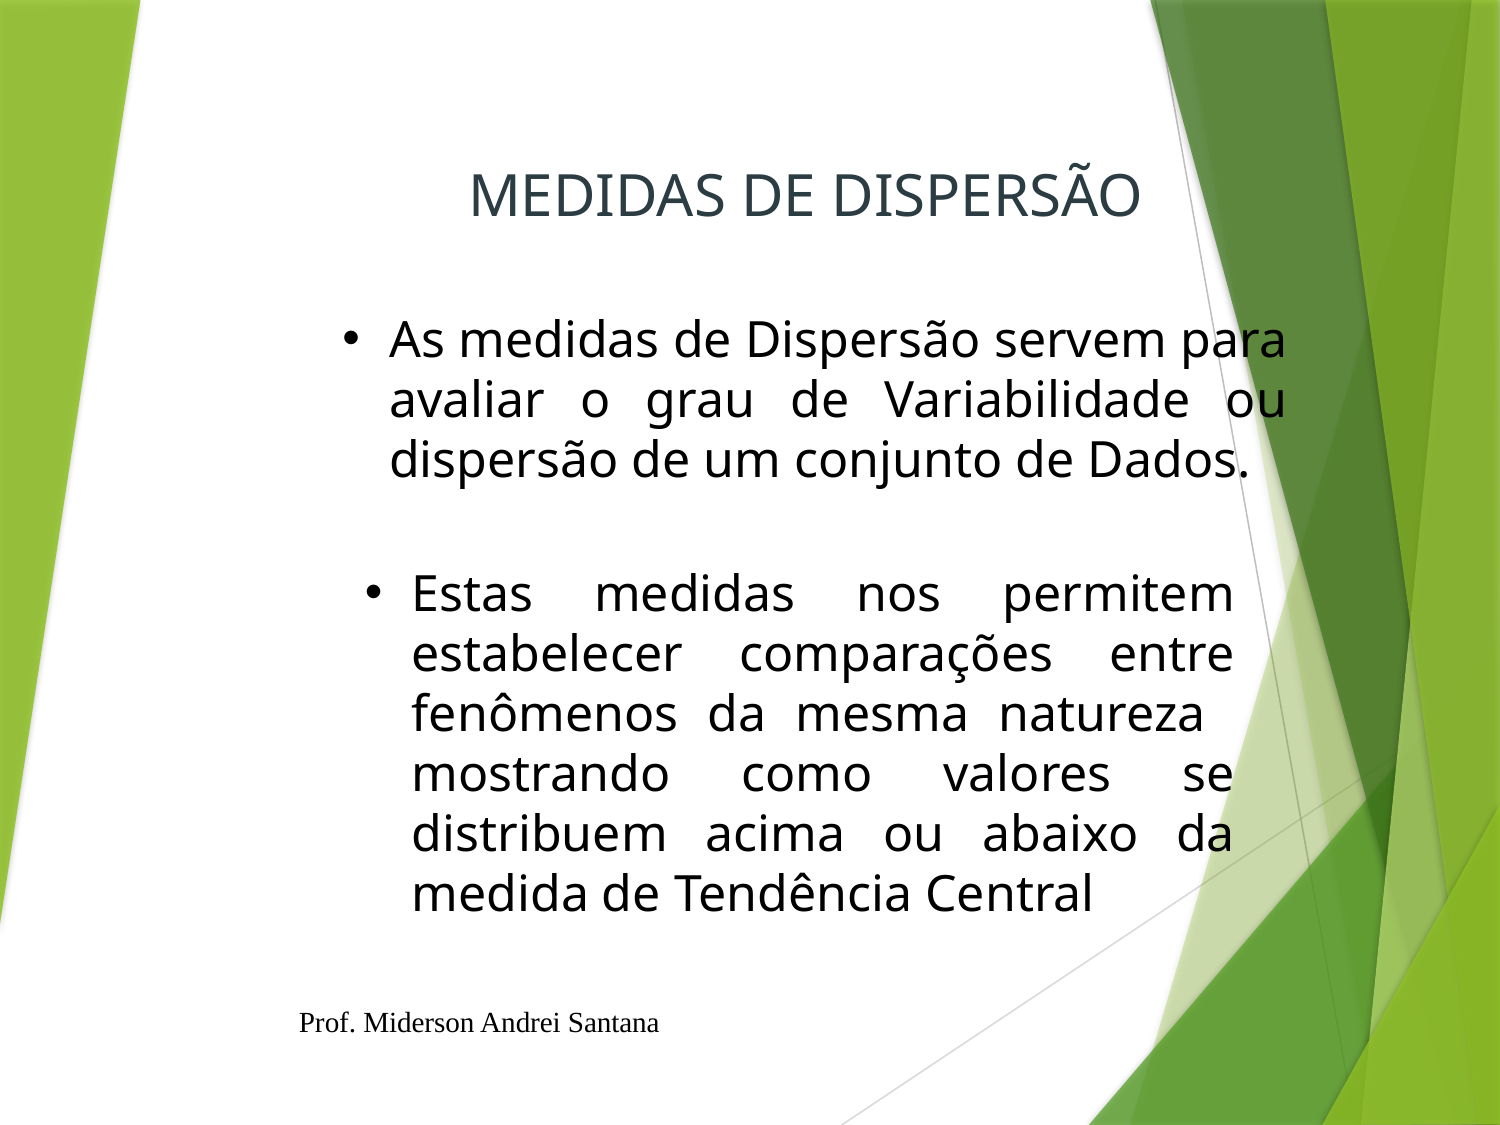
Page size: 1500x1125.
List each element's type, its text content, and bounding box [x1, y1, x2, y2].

footer Prof. Miderson Andrei Santana [99, 991, 859, 1051]
text_box MEDIDAS DE DISPERSÃO [453, 150, 1259, 236]
title [350, 87, 1363, 399]
text_box Estas medidas nos permitem estabelecer comparações entre fenômenos da mesma natureza mostrando como valores se distribuem acima ou abaixo da medida de Tendência Central [349, 553, 1250, 929]
text_box As medidas de Dispersão servem para avaliar o grau de Variabilidade ou dispersão de um conjunto de Dados. [327, 299, 1303, 495]
